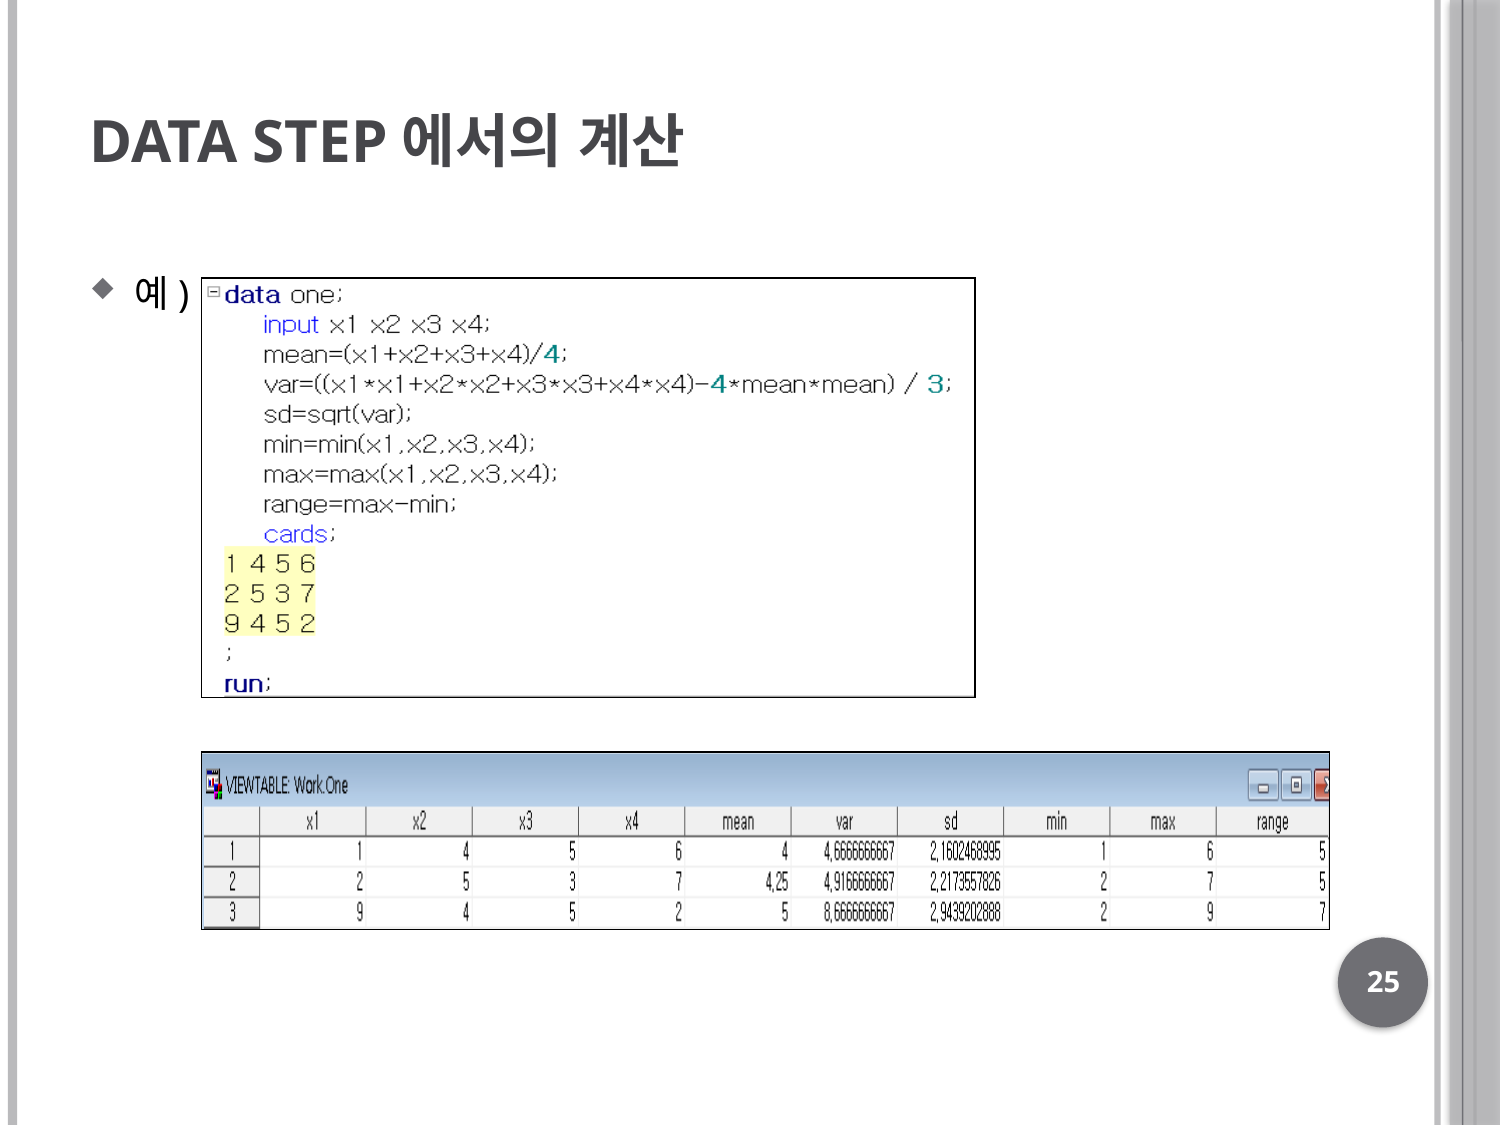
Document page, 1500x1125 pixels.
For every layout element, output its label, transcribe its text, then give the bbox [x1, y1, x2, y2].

picture [202, 278, 975, 698]
slide_number 25 [1333, 940, 1434, 1027]
title DATA STEP에서의 계산 [75, 45, 1300, 233]
list 예) [75, 262, 1300, 1062]
picture [202, 752, 1330, 929]
